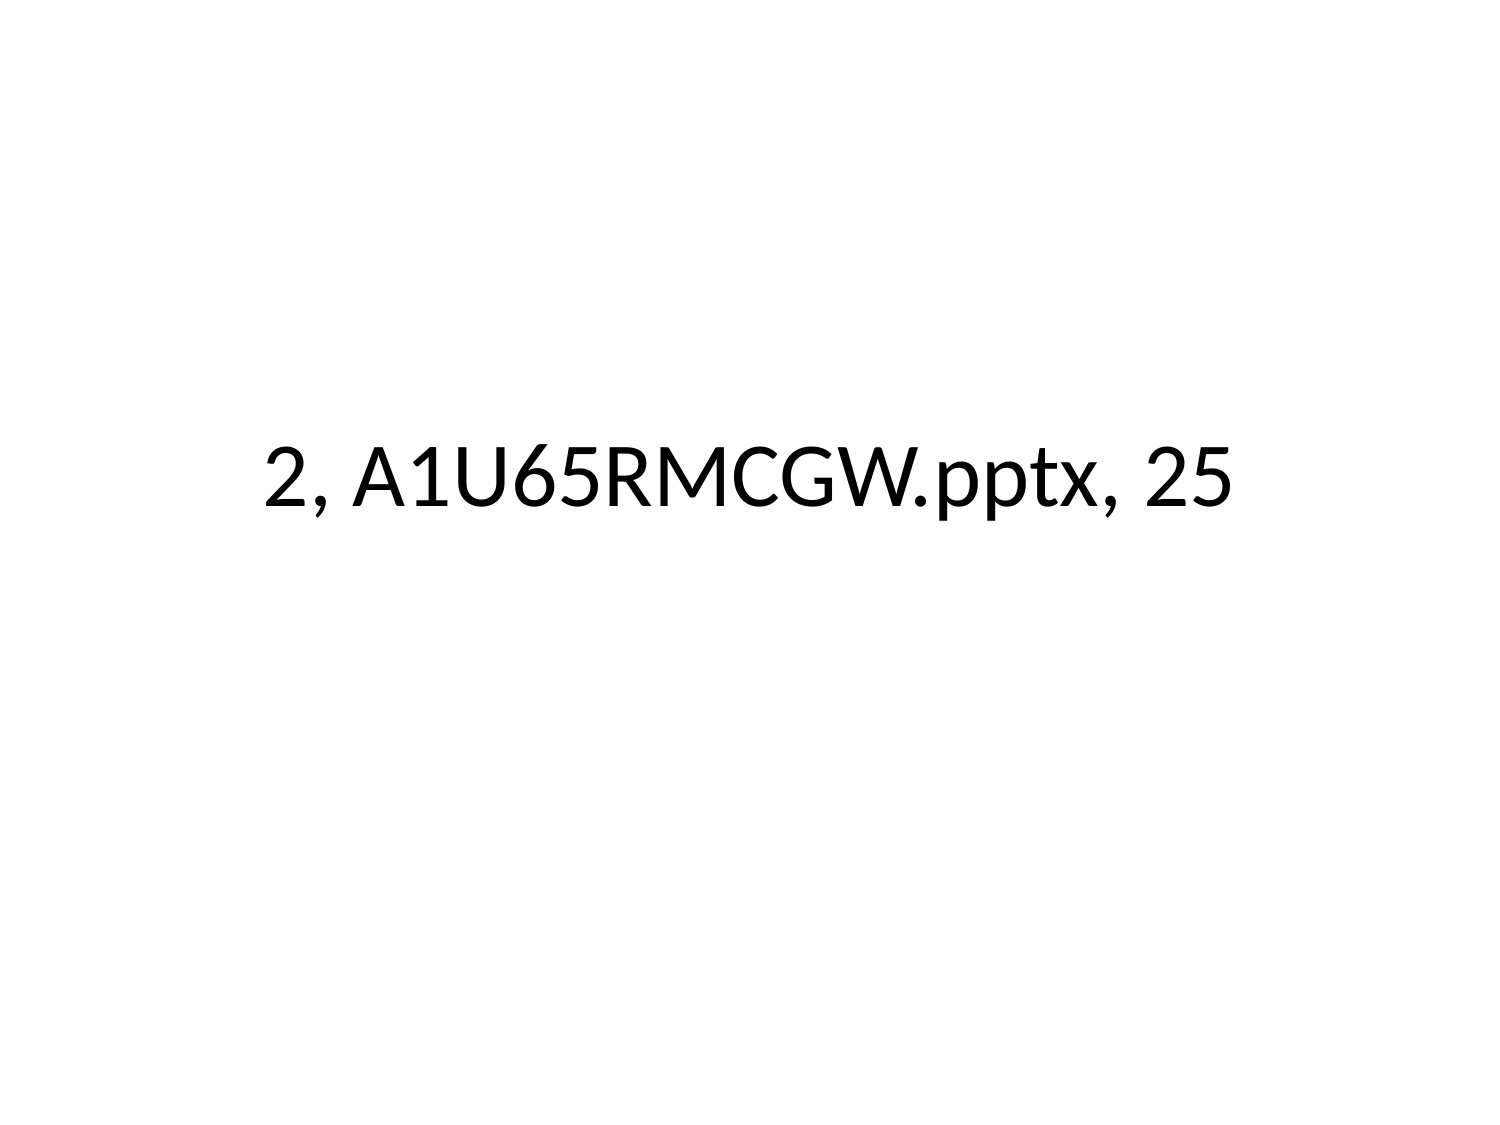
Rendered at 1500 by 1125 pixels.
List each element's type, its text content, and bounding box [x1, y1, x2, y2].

title 2, A1U65RMCGW.pptx, 25 [112, 349, 1388, 591]
